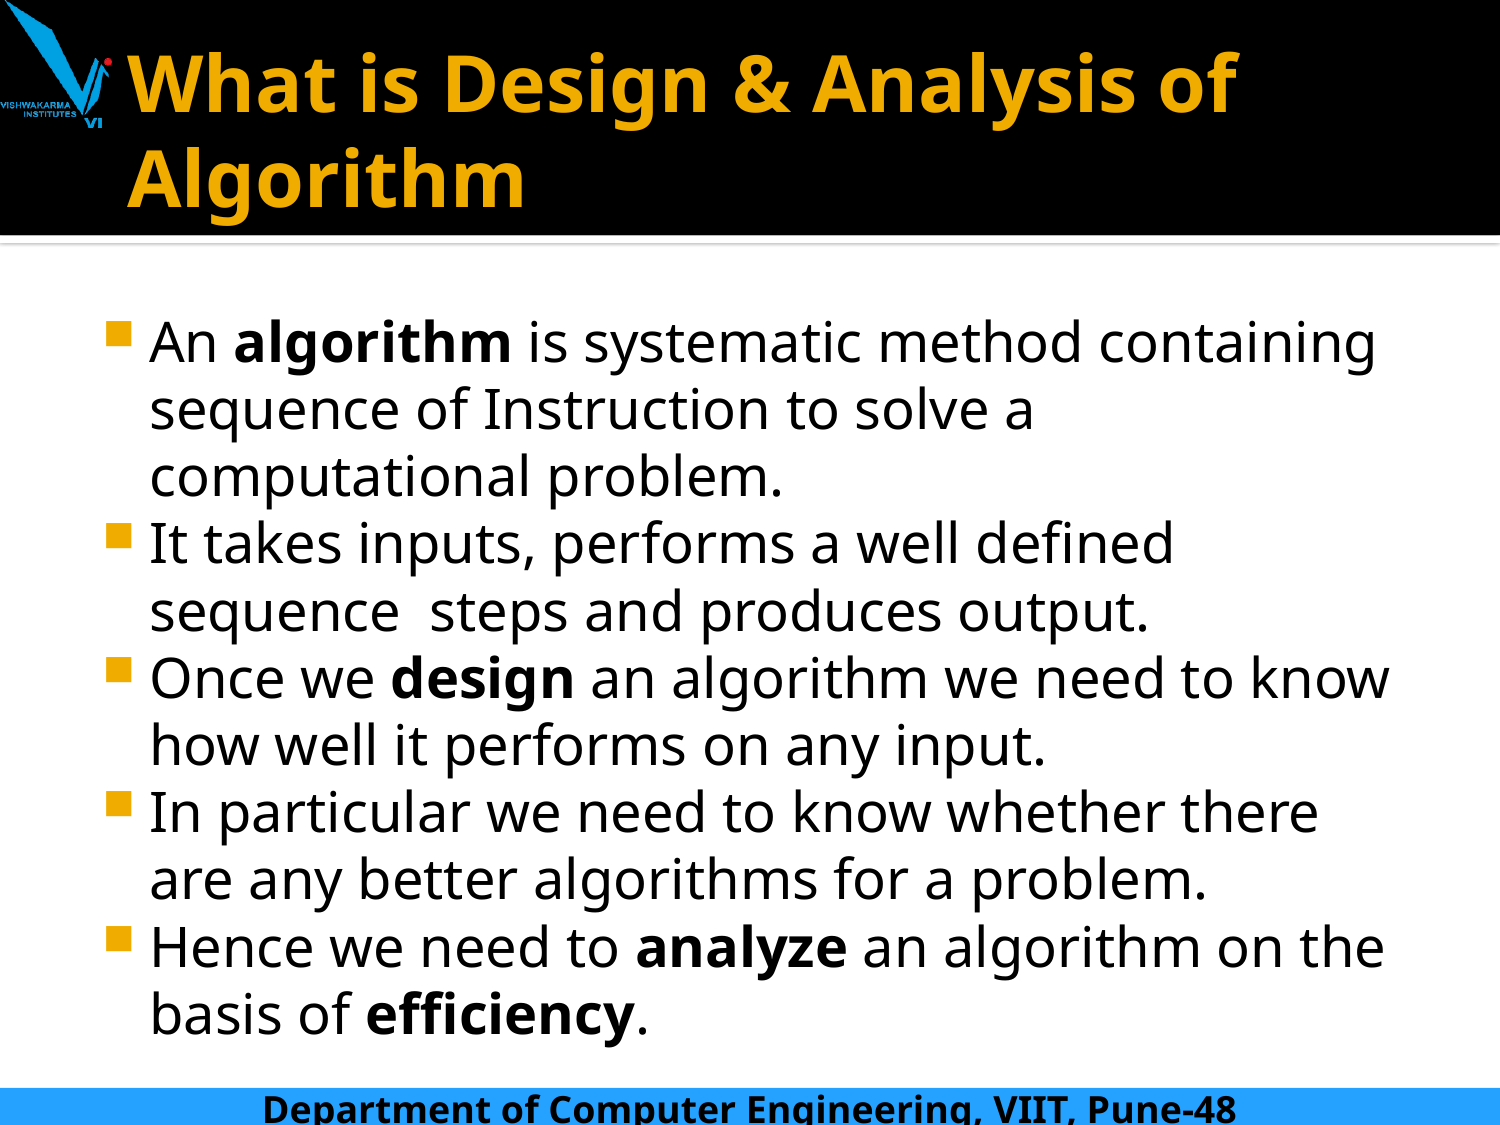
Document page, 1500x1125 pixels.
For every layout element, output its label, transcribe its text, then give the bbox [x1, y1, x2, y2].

picture [0, 0, 119, 135]
title What is Design & Analysis of Algorithm [112, 25, 1425, 231]
list An algorithm is systematic method containing sequence of Instruction to solve a computational problem. It takes inputs, performs a well defined sequence steps and produces output. Once we design an algorithm we need to know how well it performs on any input. In particular we need to know whether there are any better algorithms for a problem. Hence we need to analyze an algorithm on the basis of efficiency. [75, 291, 1425, 1059]
